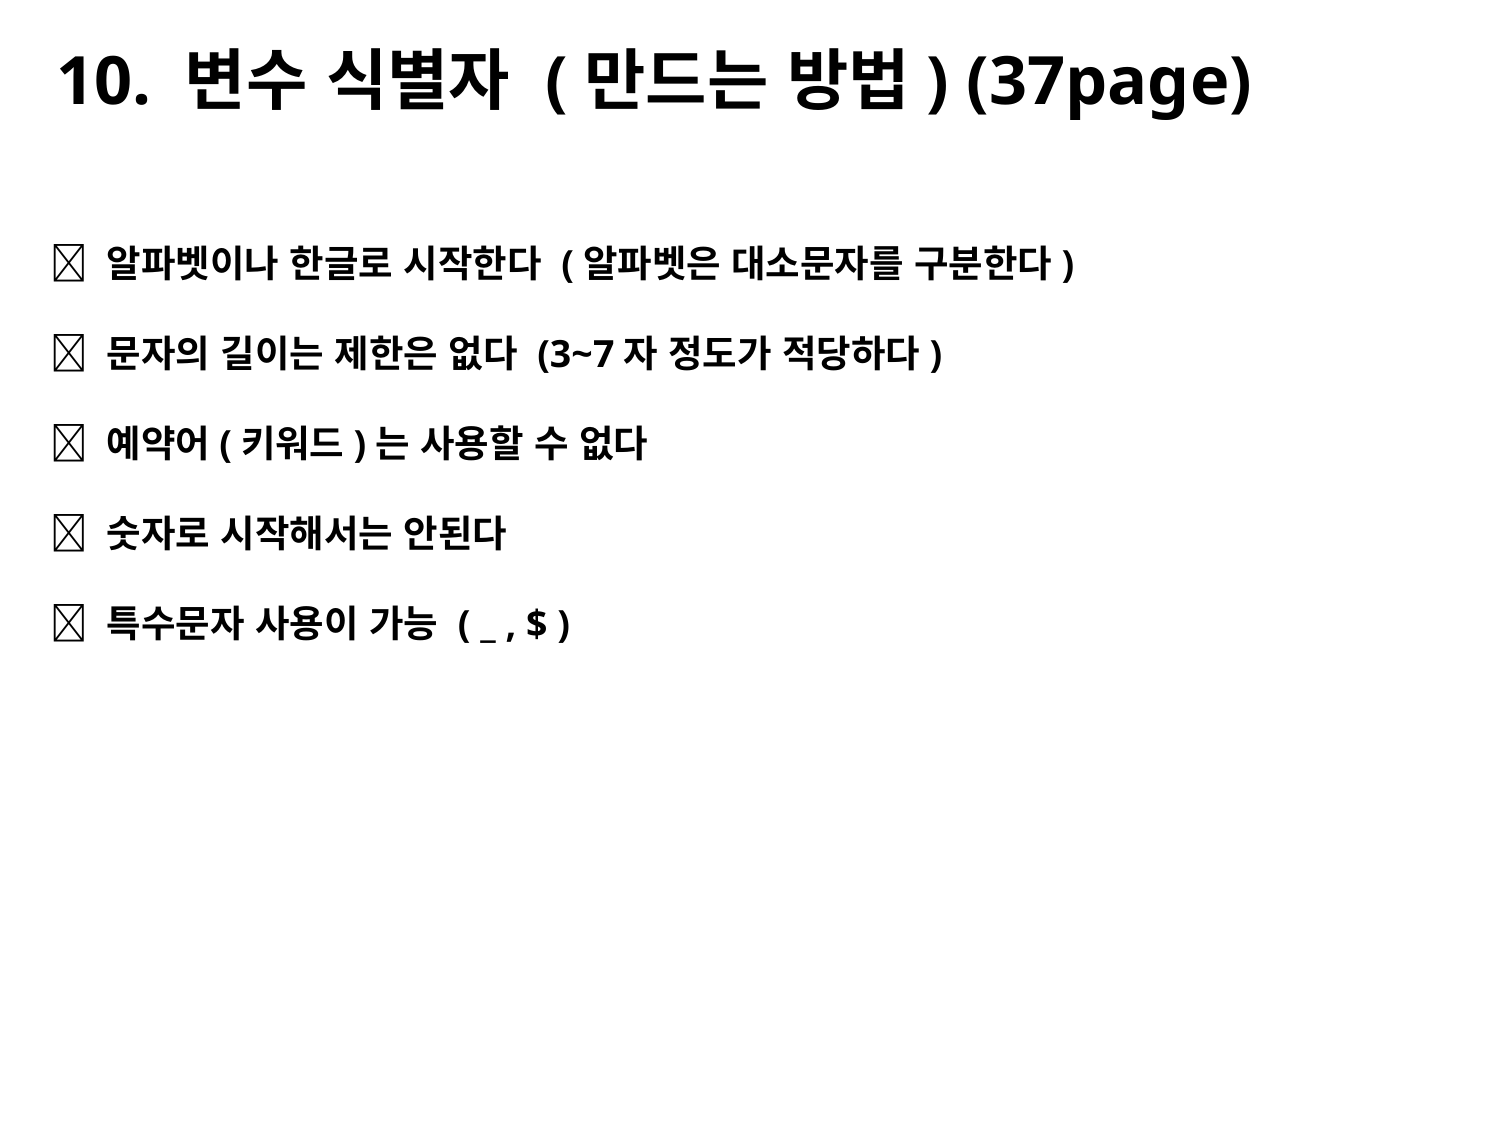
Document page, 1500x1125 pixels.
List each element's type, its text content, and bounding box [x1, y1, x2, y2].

text_box 📌 알파벳이나 한글로 시작한다 (알파벳은 대소문자를 구분한다) 📌 문자의 길이는 제한은 없다 (3~7자 정도가 적당하다) 📌 예약어(키워드)는 사용할 수 없다 📌 숫자로 시작해서는 안된다 📌 특수문자 사용이 가능 ( _ , $ ) [35, 187, 1454, 698]
text_box 10. 변수 식별자 (만드는 방법) (37page) [41, 30, 1465, 126]
